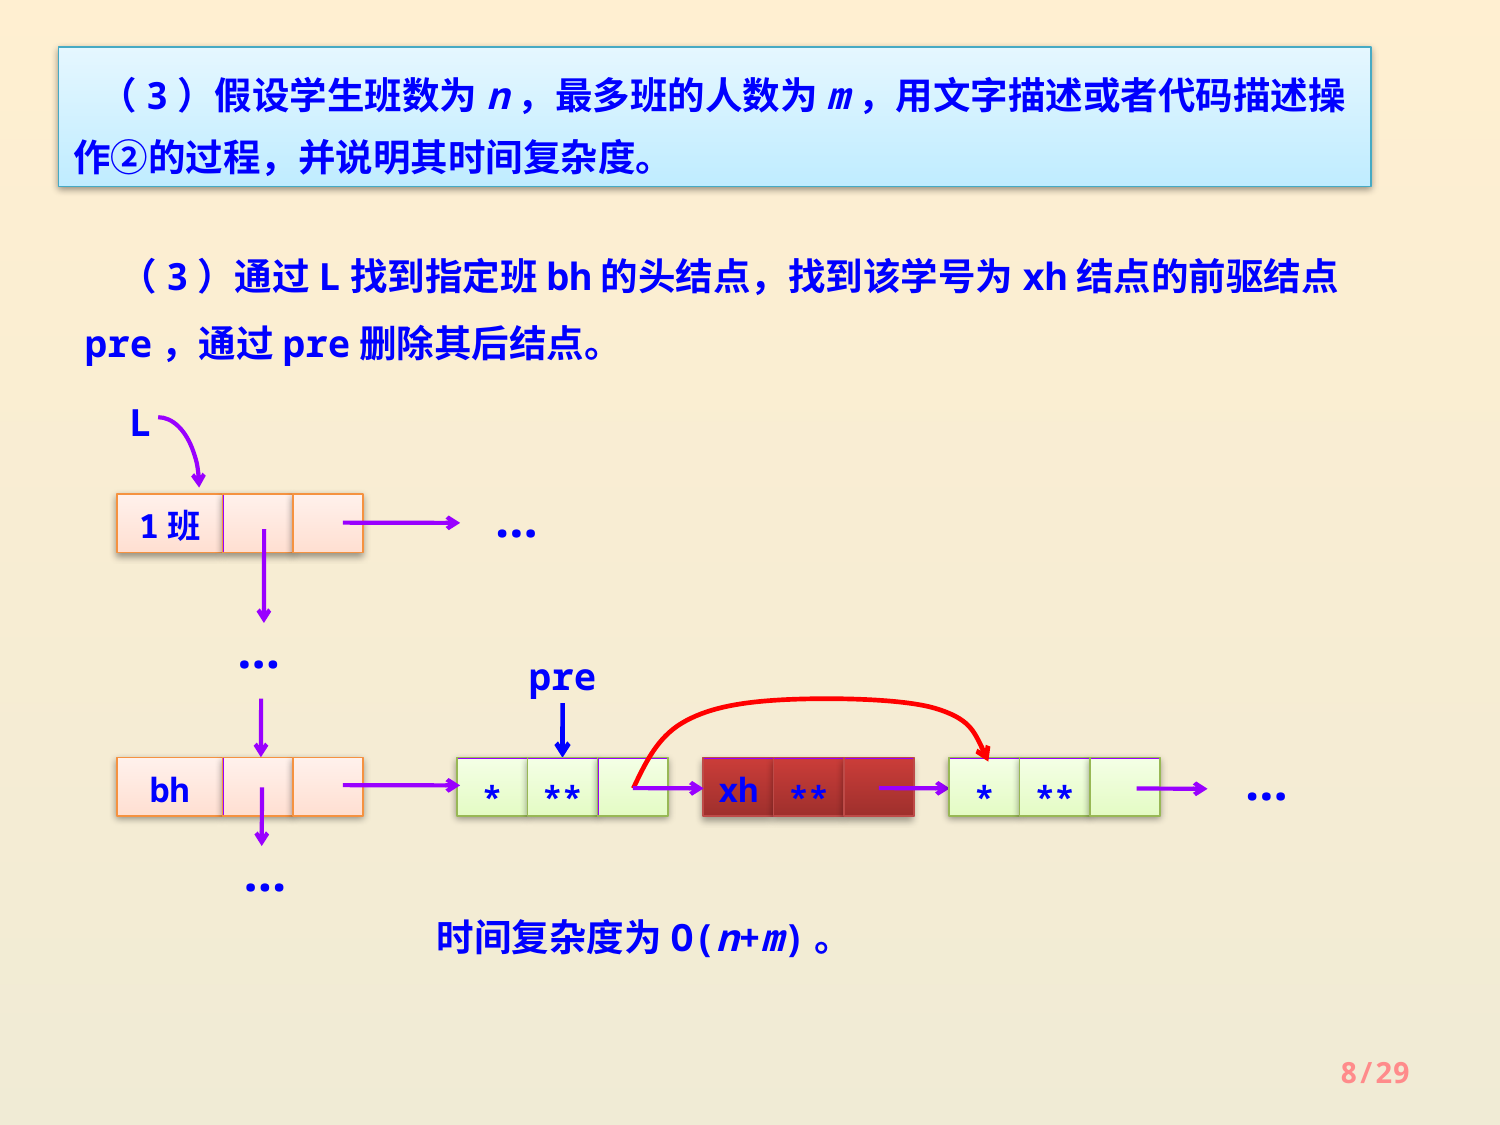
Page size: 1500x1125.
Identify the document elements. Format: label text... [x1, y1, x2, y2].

text_box 时间复杂度为O(n+m)。 [410, 918, 879, 967]
text_box （3）假设学生班数为n，最多班的人数为m，用文字描述或者代码描述操作②的过程，并说明其时间复杂度。 [58, 46, 1372, 187]
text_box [105, 386, 1313, 910]
slide_number 8/29 [1074, 1042, 1425, 1103]
text_box （3）通过L找到指定班bh的头结点，找到该学号为xh结点的前驱结点pre，通过pre删除其后结点。 [70, 222, 1407, 373]
